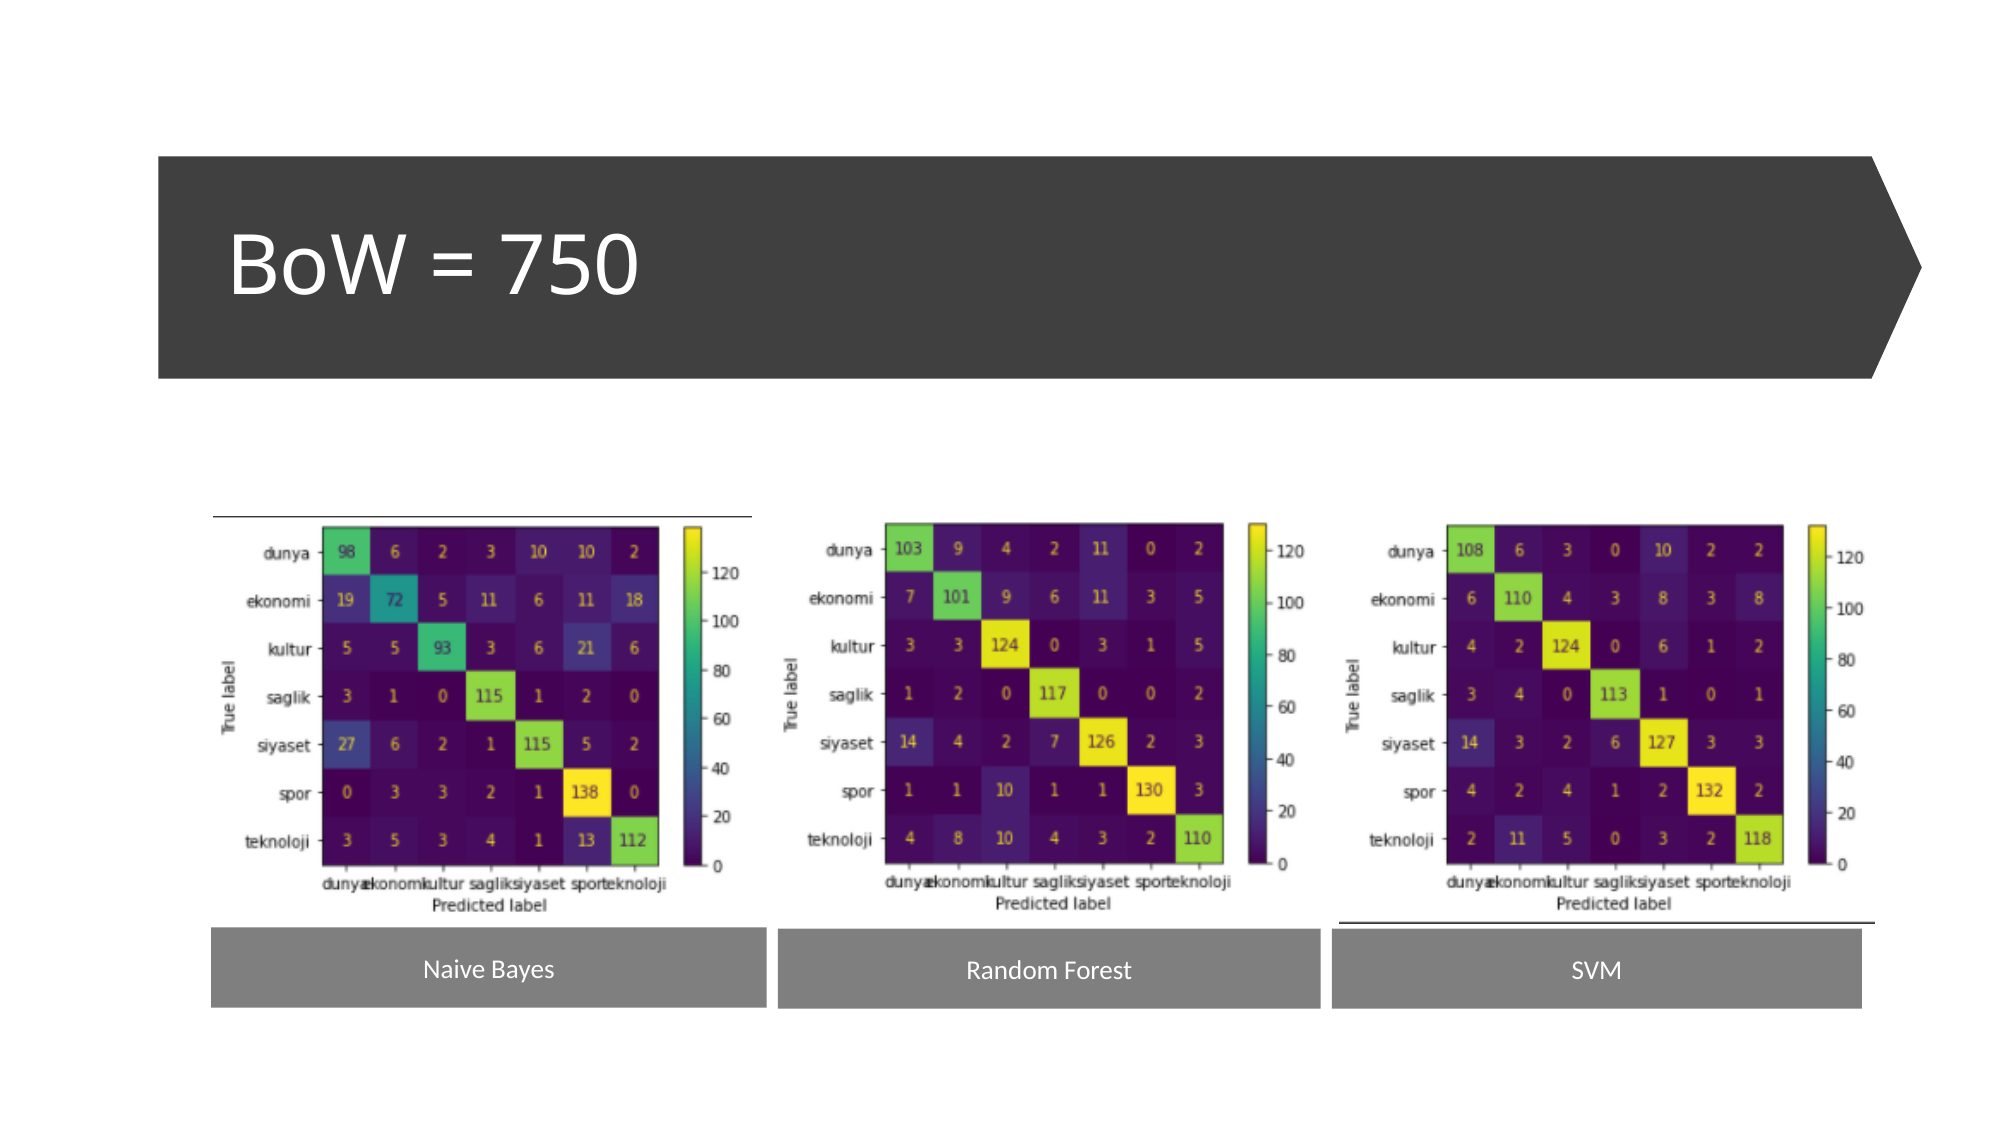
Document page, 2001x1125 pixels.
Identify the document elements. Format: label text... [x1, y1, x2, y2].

text_box Naive Bayes [211, 927, 767, 1008]
text_box [157, 155, 1923, 380]
text_box Random Forest [777, 928, 1321, 1009]
picture [777, 516, 1312, 917]
picture [1339, 516, 1875, 924]
text_box SVM [1331, 928, 1862, 1009]
picture [213, 516, 752, 924]
title BoW = 750 [211, 197, 1856, 339]
